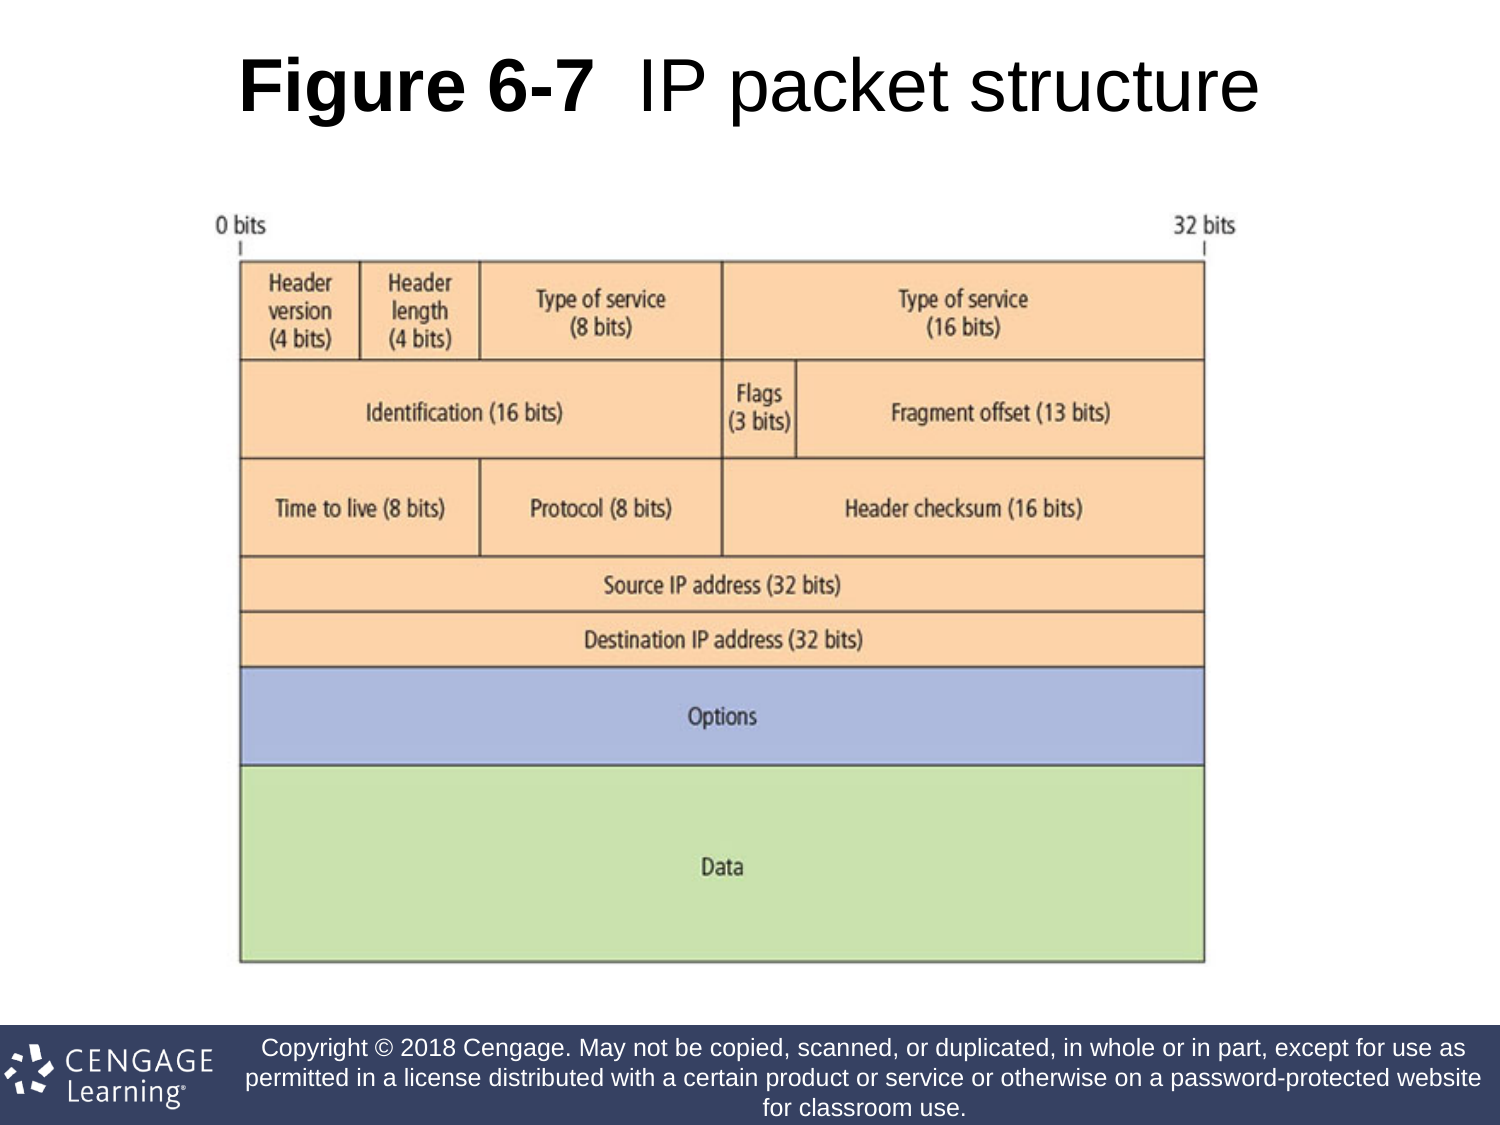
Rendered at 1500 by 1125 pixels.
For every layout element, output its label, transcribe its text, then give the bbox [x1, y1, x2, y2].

picture [0, 1040, 216, 1113]
title Figure 6-7 IP packet structure [24, 12, 1476, 151]
picture [214, 212, 1238, 967]
